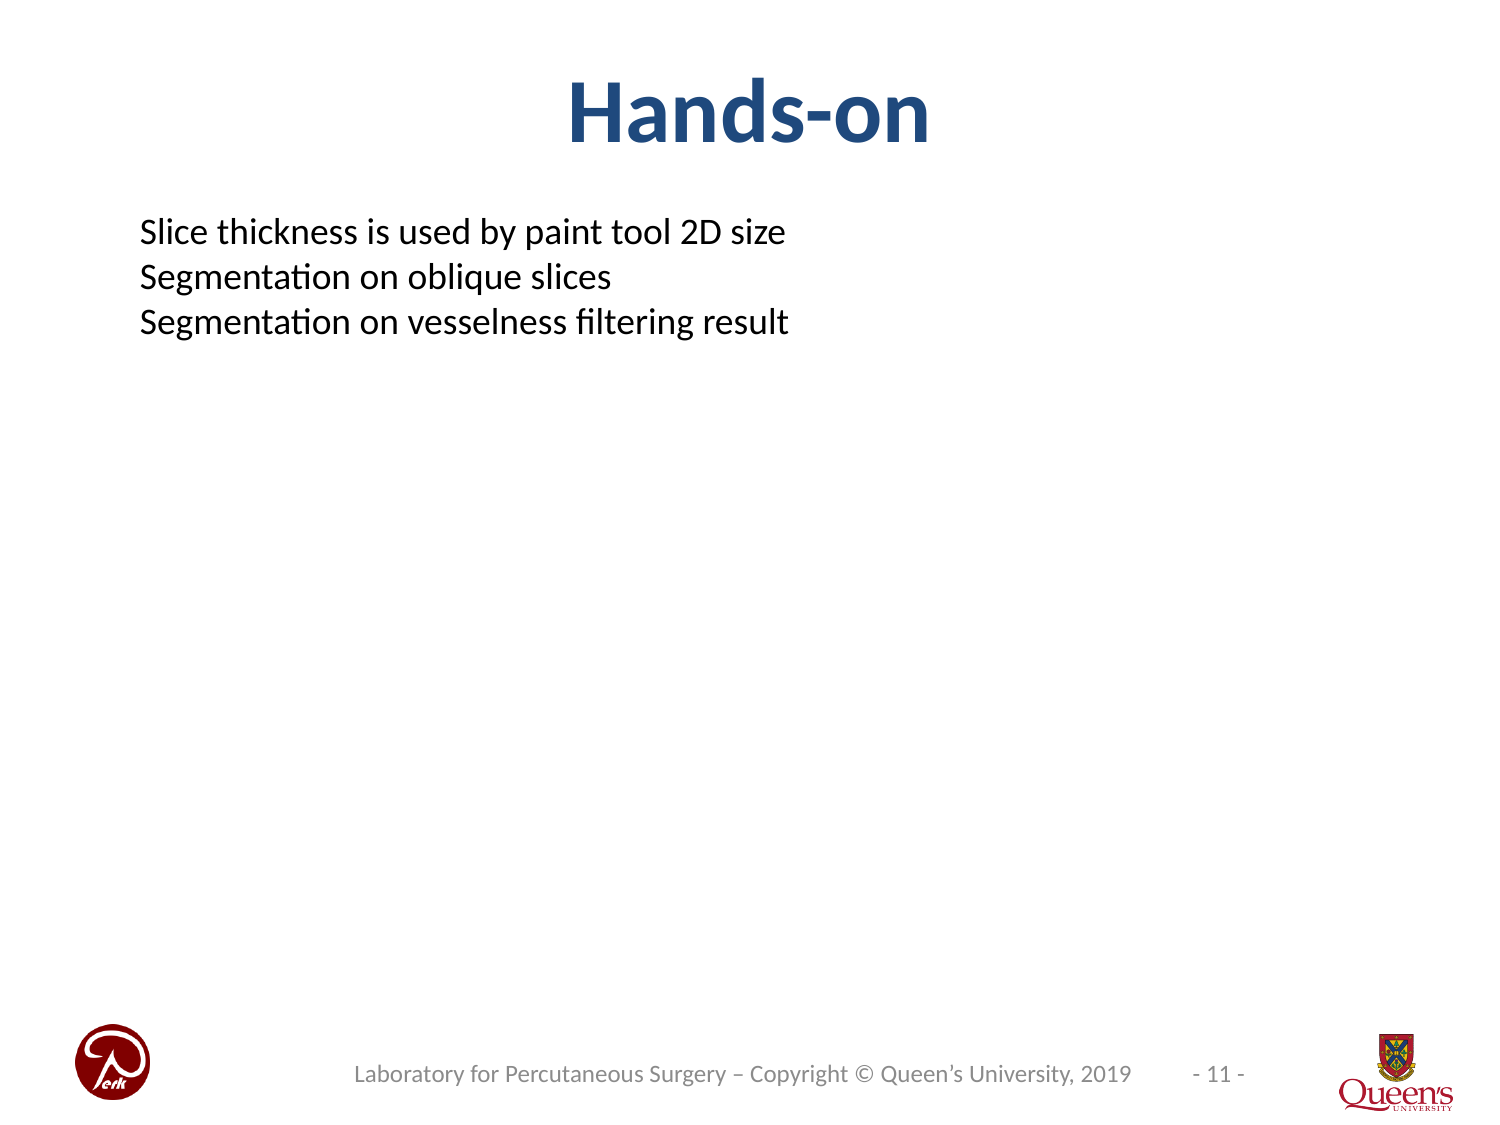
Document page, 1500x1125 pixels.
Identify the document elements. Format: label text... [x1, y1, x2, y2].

footer Laboratory for Percutaneous Surgery – Copyright © Queen’s University, 2019 [312, 1042, 1175, 1103]
picture [1339, 1034, 1453, 1111]
text_box Slice thickness is used by paint tool 2D size Segmentation on oblique slices Segmentation on vesselness filtering result [124, 199, 1400, 350]
title Hands-on [74, 12, 1426, 201]
slide_number - 11 - [1175, 1042, 1263, 1103]
picture [75, 1024, 150, 1100]
